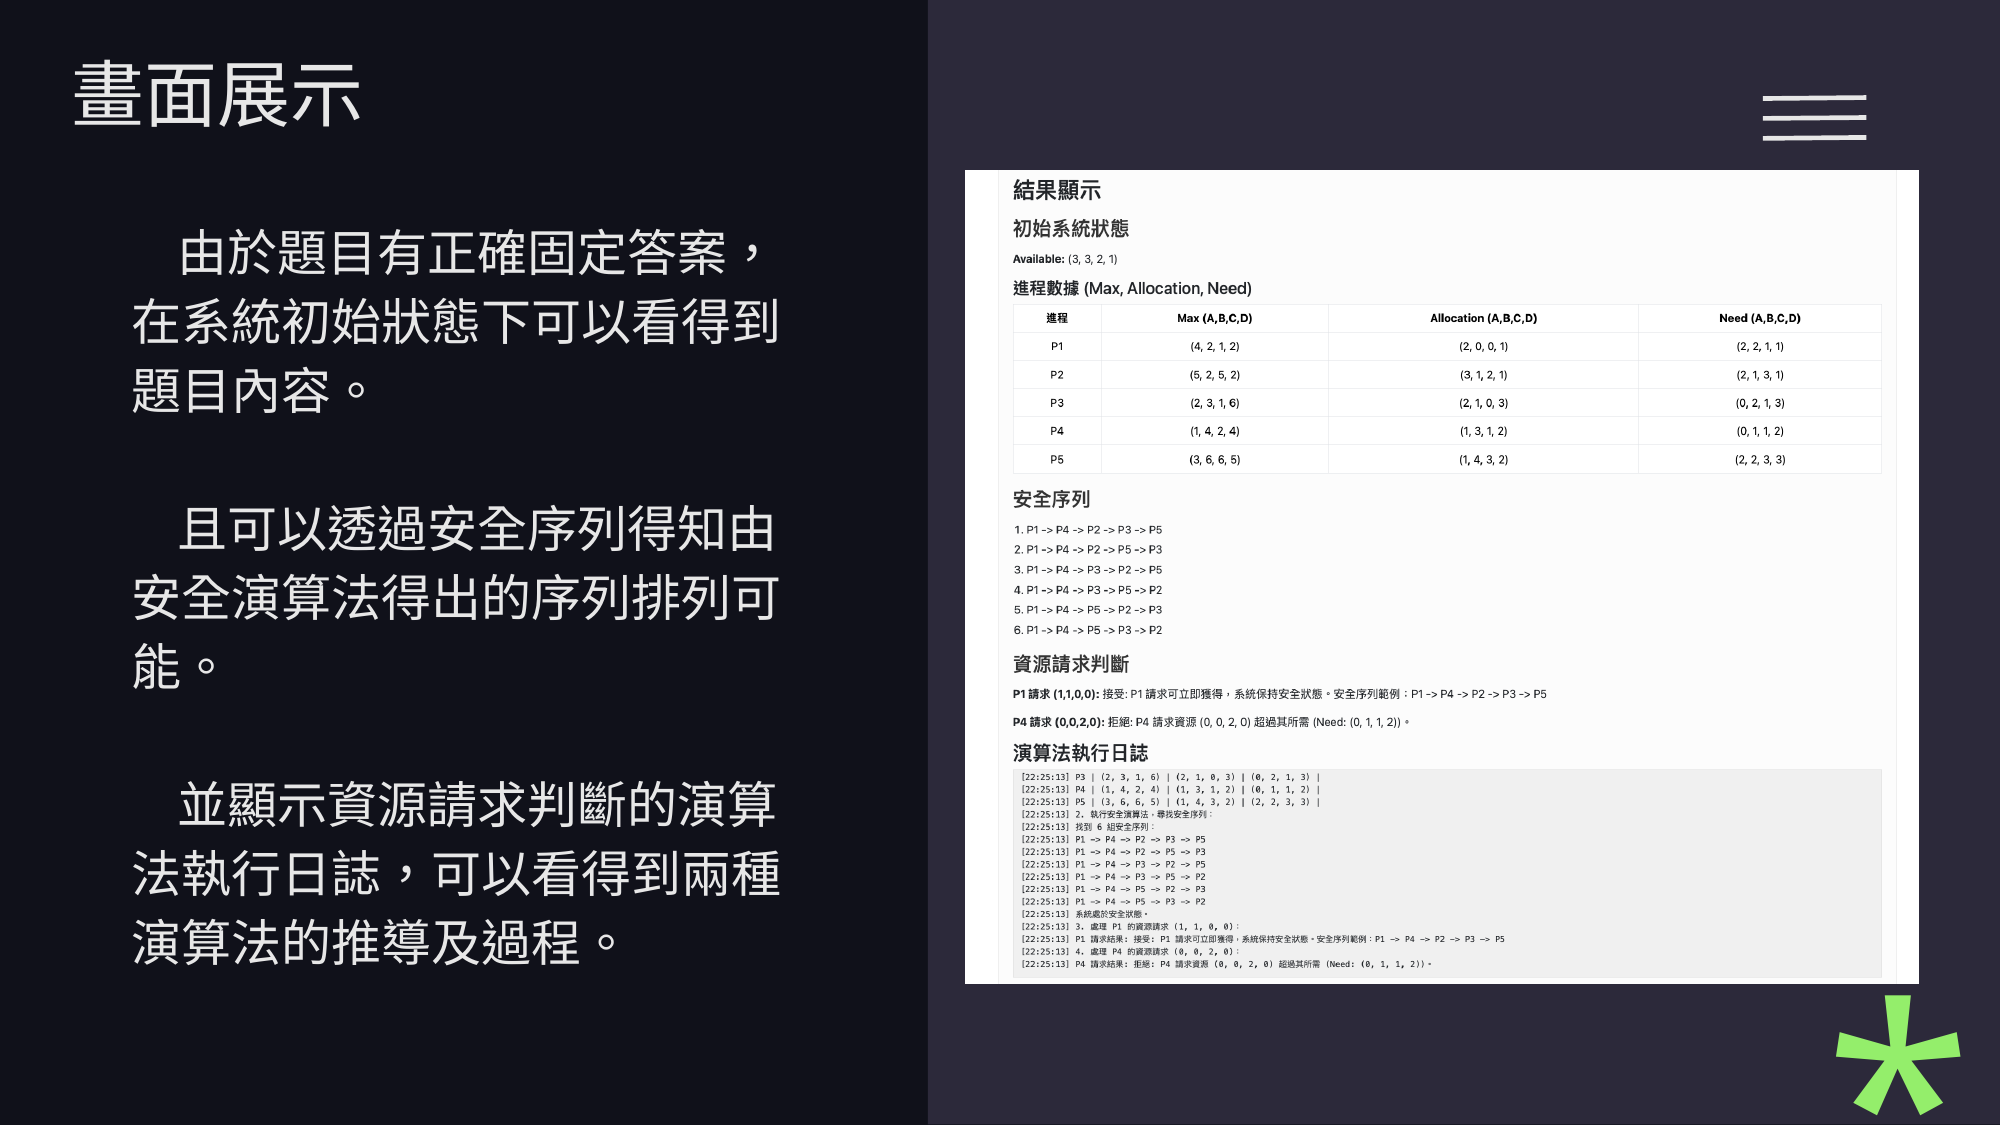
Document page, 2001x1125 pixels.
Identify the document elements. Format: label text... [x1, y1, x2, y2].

title 畫面展示 [51, 50, 744, 156]
subtitle 由於題目有正確固定答案，在系統初始狀態下可以看得到題目內容。 且可以透過安全序列得知由安全演算法得出的序列排列可能。 並顯示資源請求判斷的演算法執行日誌，可以看得到兩種演算法的推導及過程。 [111, 192, 804, 1050]
picture [964, 170, 1920, 984]
text_box * [1805, 991, 1919, 1086]
